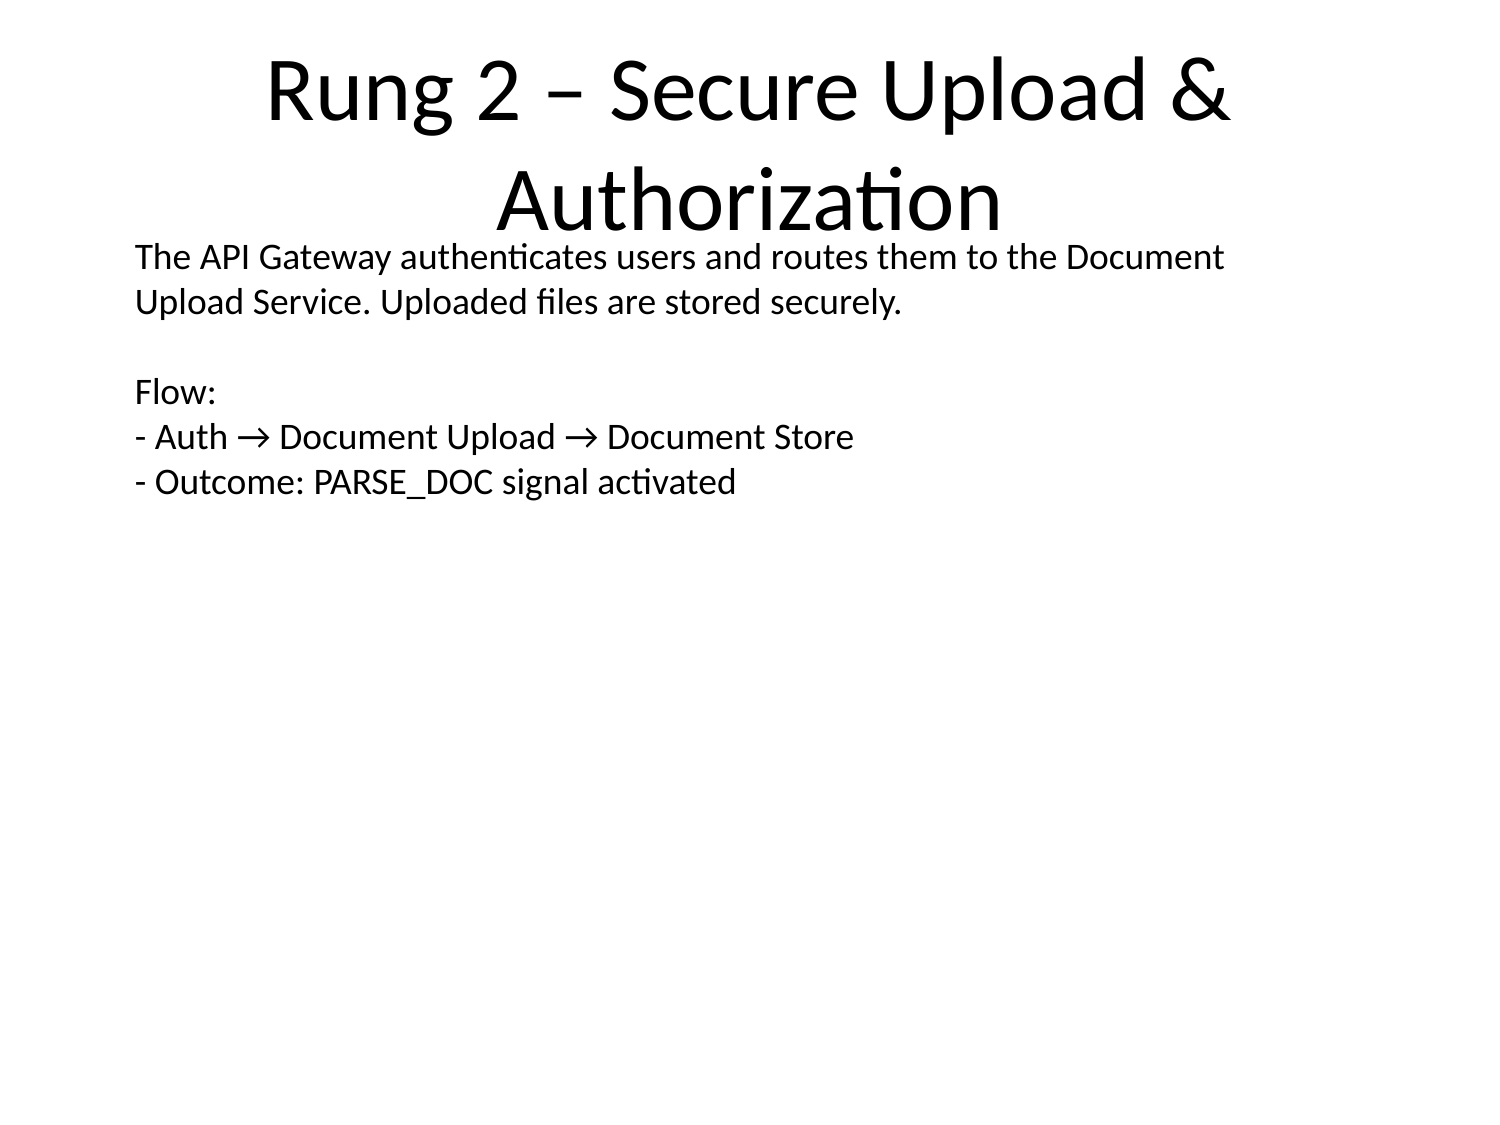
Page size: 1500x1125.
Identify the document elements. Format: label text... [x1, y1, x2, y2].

title Rung 2 – Secure Upload & Authorization [75, 45, 1425, 233]
text_box The API Gateway authenticates users and routes them to the Document Upload Service. Uploaded files are stored securely. Flow: - Auth → Document Upload → Document Store - Outcome: PARSE_DOC signal activated [119, 224, 1320, 510]
